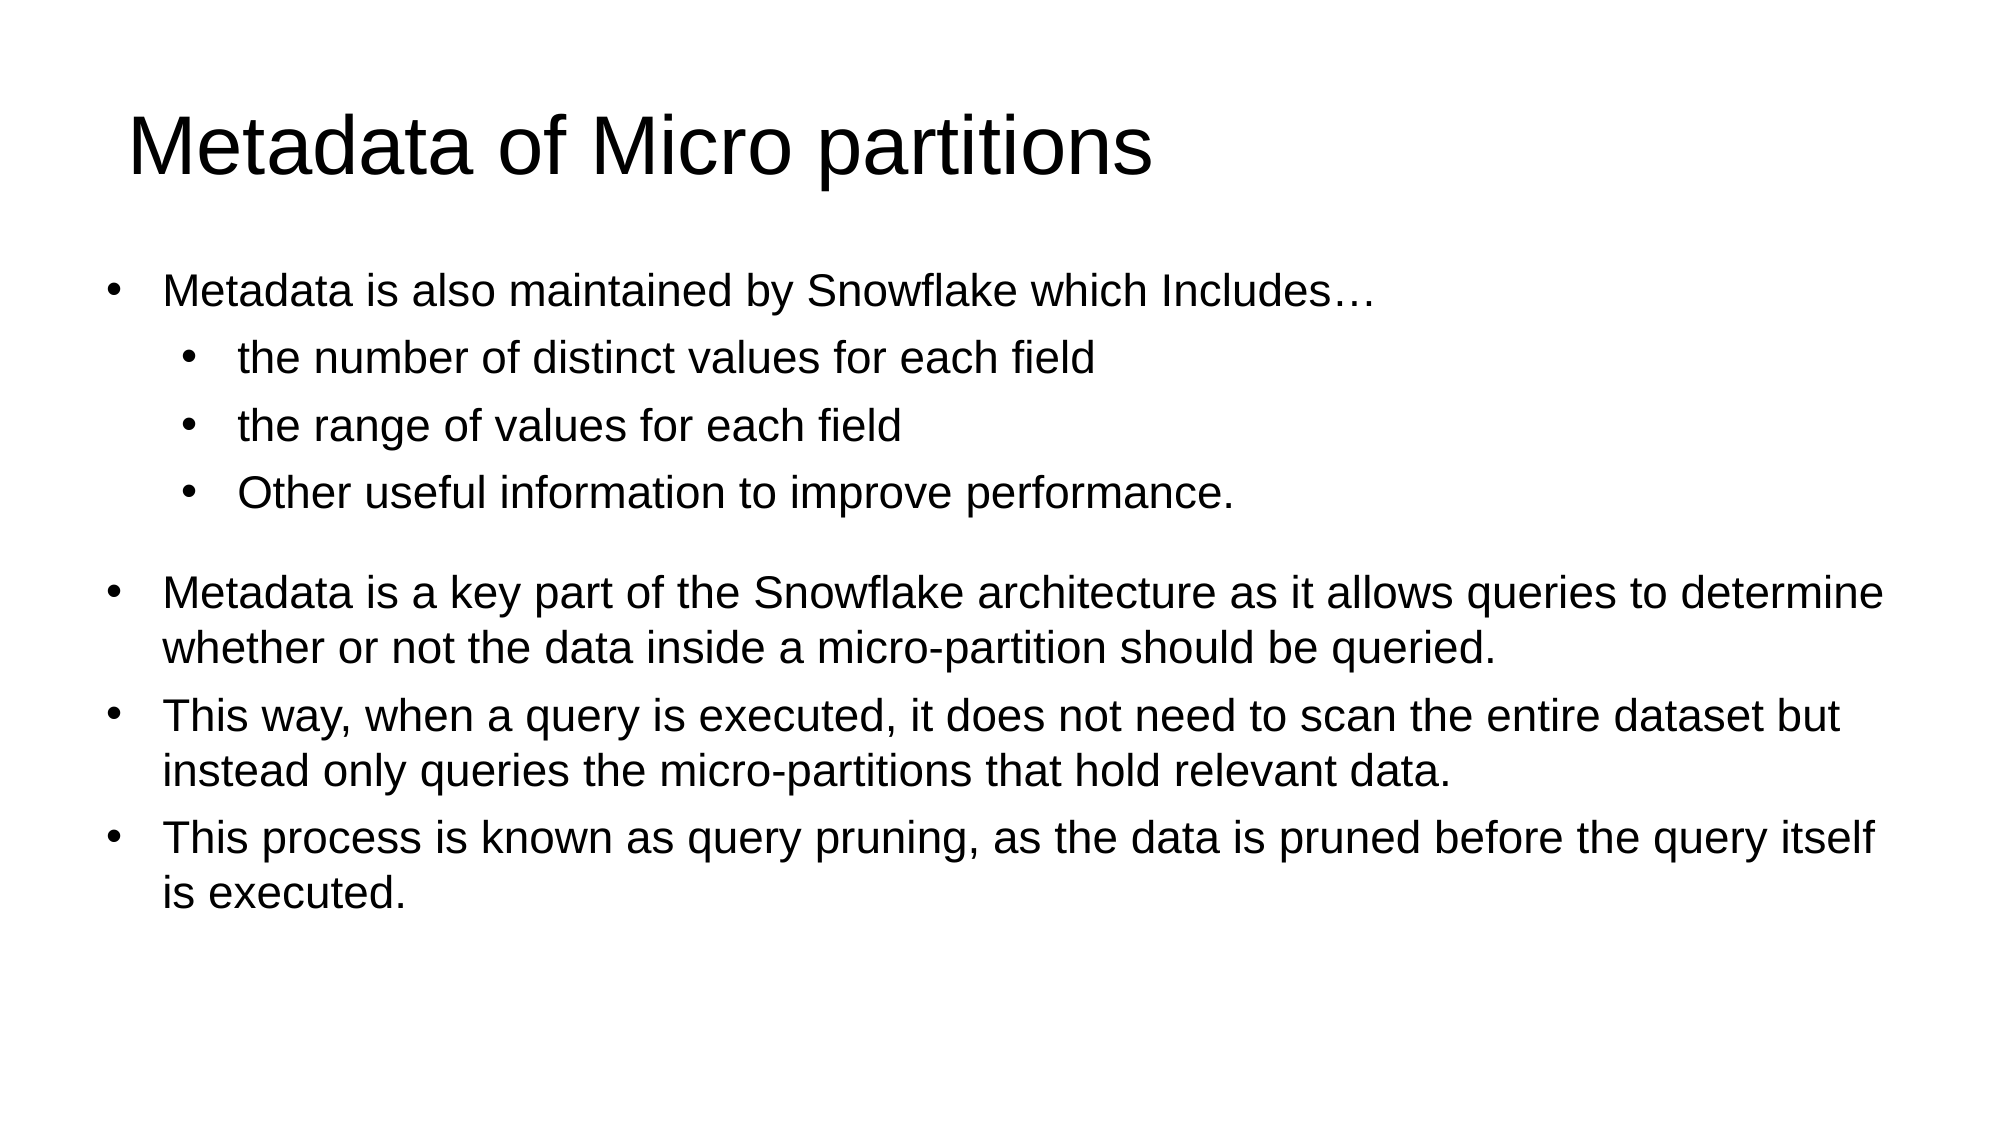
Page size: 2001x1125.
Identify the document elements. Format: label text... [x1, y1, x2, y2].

title Metadata of Micro partitions [112, 84, 1838, 210]
text_box Metadata is also maintained by Snowflake which Includes… the number of distinct values for each field the range of values for each field Other useful information to improve performance. Metadata is a key part of the Snowflake architecture as it allows queries to determine whether or not the data inside a micro-partition should be queried. This way, when a query is executed, it does not need to scan the entire dataset but instead only queries the micro-partitions that hold relevant data. This process is known as query pruning, as the data is pruned before the query itself is executed. [91, 253, 1909, 993]
